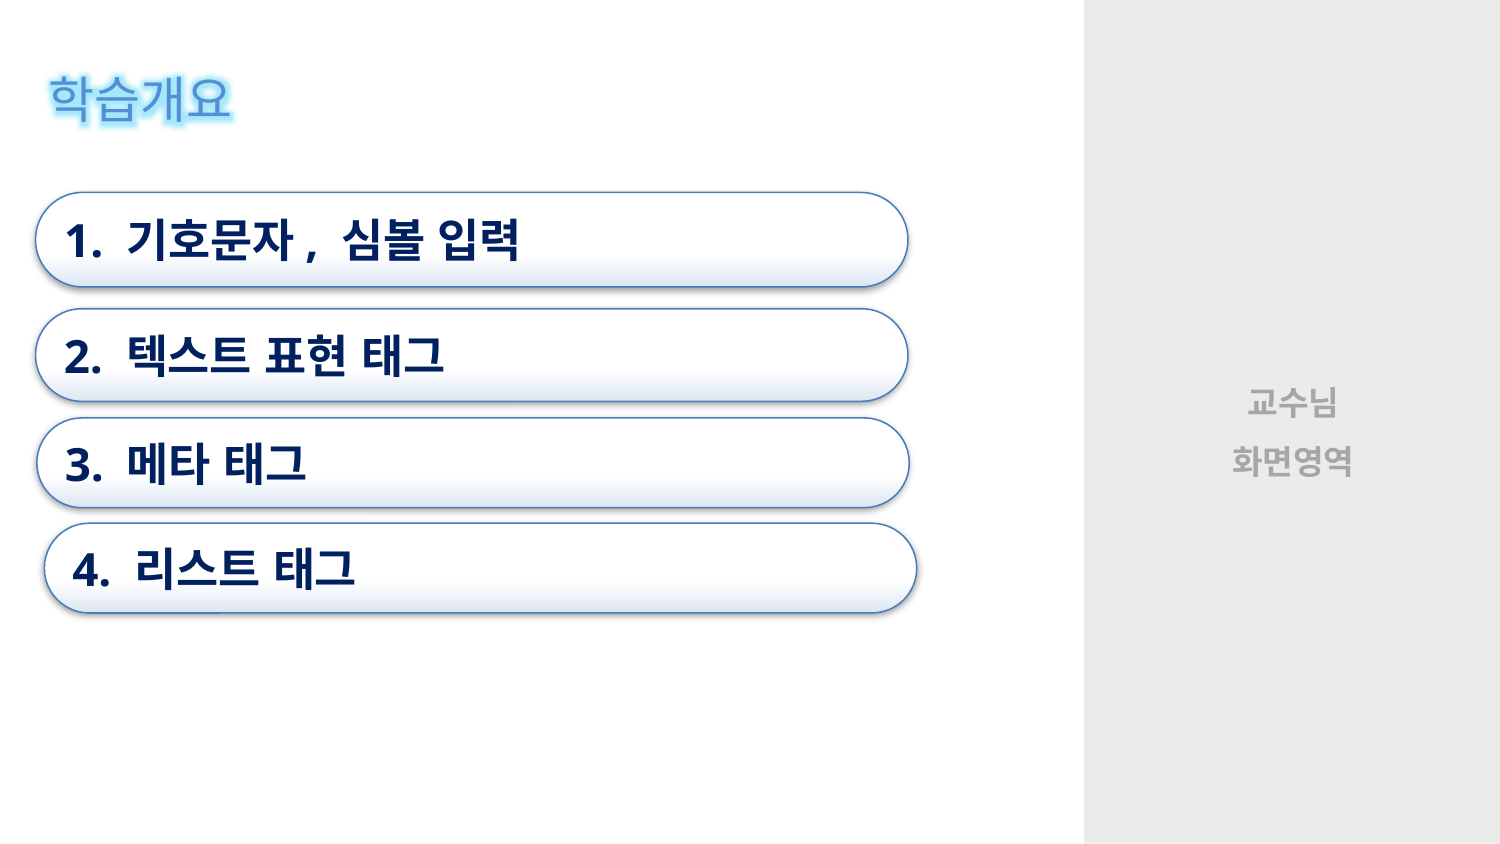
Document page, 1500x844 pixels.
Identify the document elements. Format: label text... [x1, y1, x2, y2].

text_box 3. 메타 태그 [36, 417, 911, 509]
text_box 1. 기호문자, 심볼 입력 [34, 191, 909, 288]
text_box 2. 텍스트 표현 태그 [34, 307, 909, 403]
text_box 학습개요 [34, 55, 1036, 137]
text_box 4. 리스트 태그 [43, 522, 918, 614]
